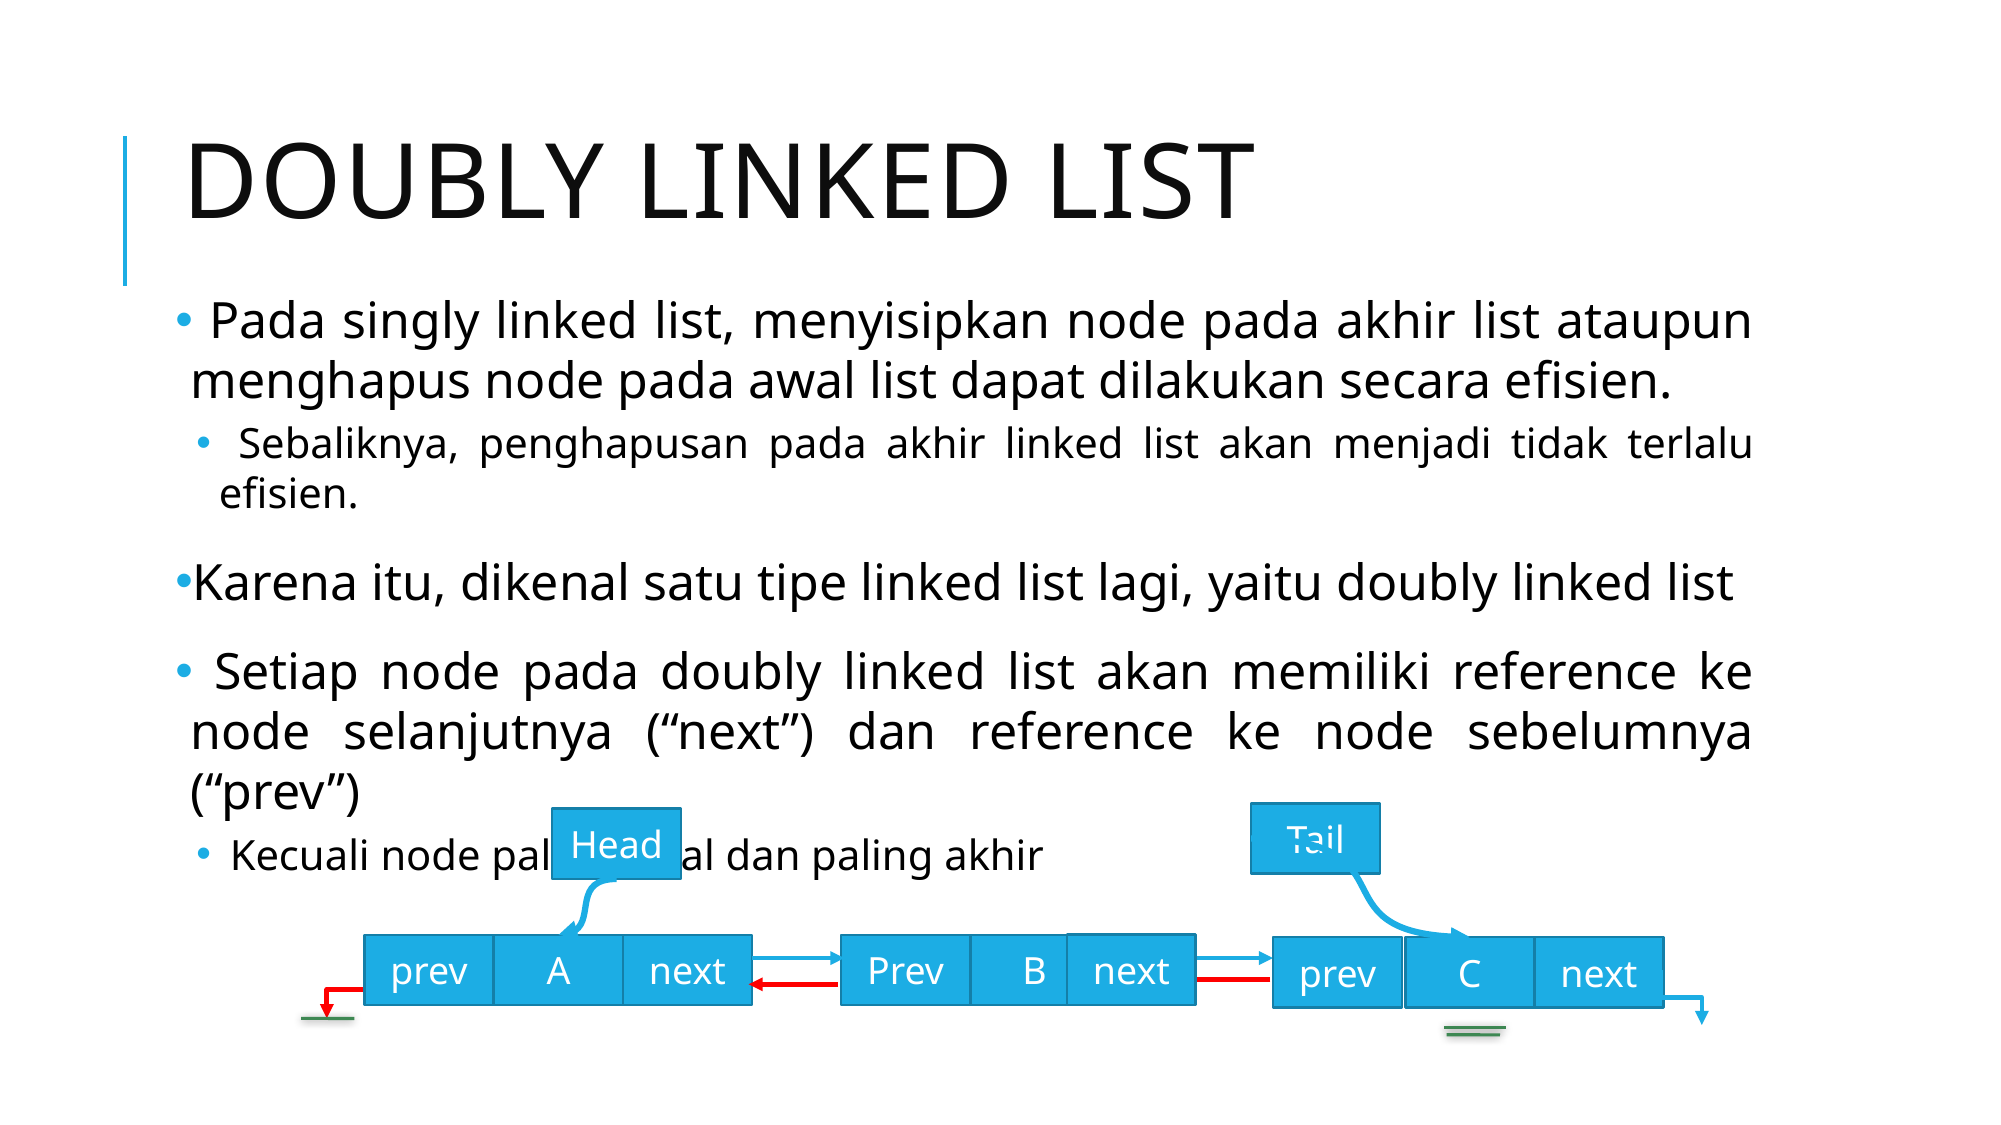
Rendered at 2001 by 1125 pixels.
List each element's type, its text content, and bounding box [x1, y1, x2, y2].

list Pada singly linked list, menyisipkan node pada akhir list ataupun menghapus node pada awal list dapat dilakukan secara efisien. Sebaliknya, penghapusan pada akhir linked list akan menjadi tidak terlalu efisien. Karena itu, dikenal satu tipe linked list lagi, yaitu doubly linked list Setiap node pada doubly linked list akan memiliki reference ke node selanjutnya (“next”) dan reference ke node sebelumnya (“prev”) Kecuali node paling awal dan paling akhir [167, 281, 1763, 1035]
title Doubly linked list [167, 96, 1763, 281]
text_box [300, 803, 1703, 1036]
